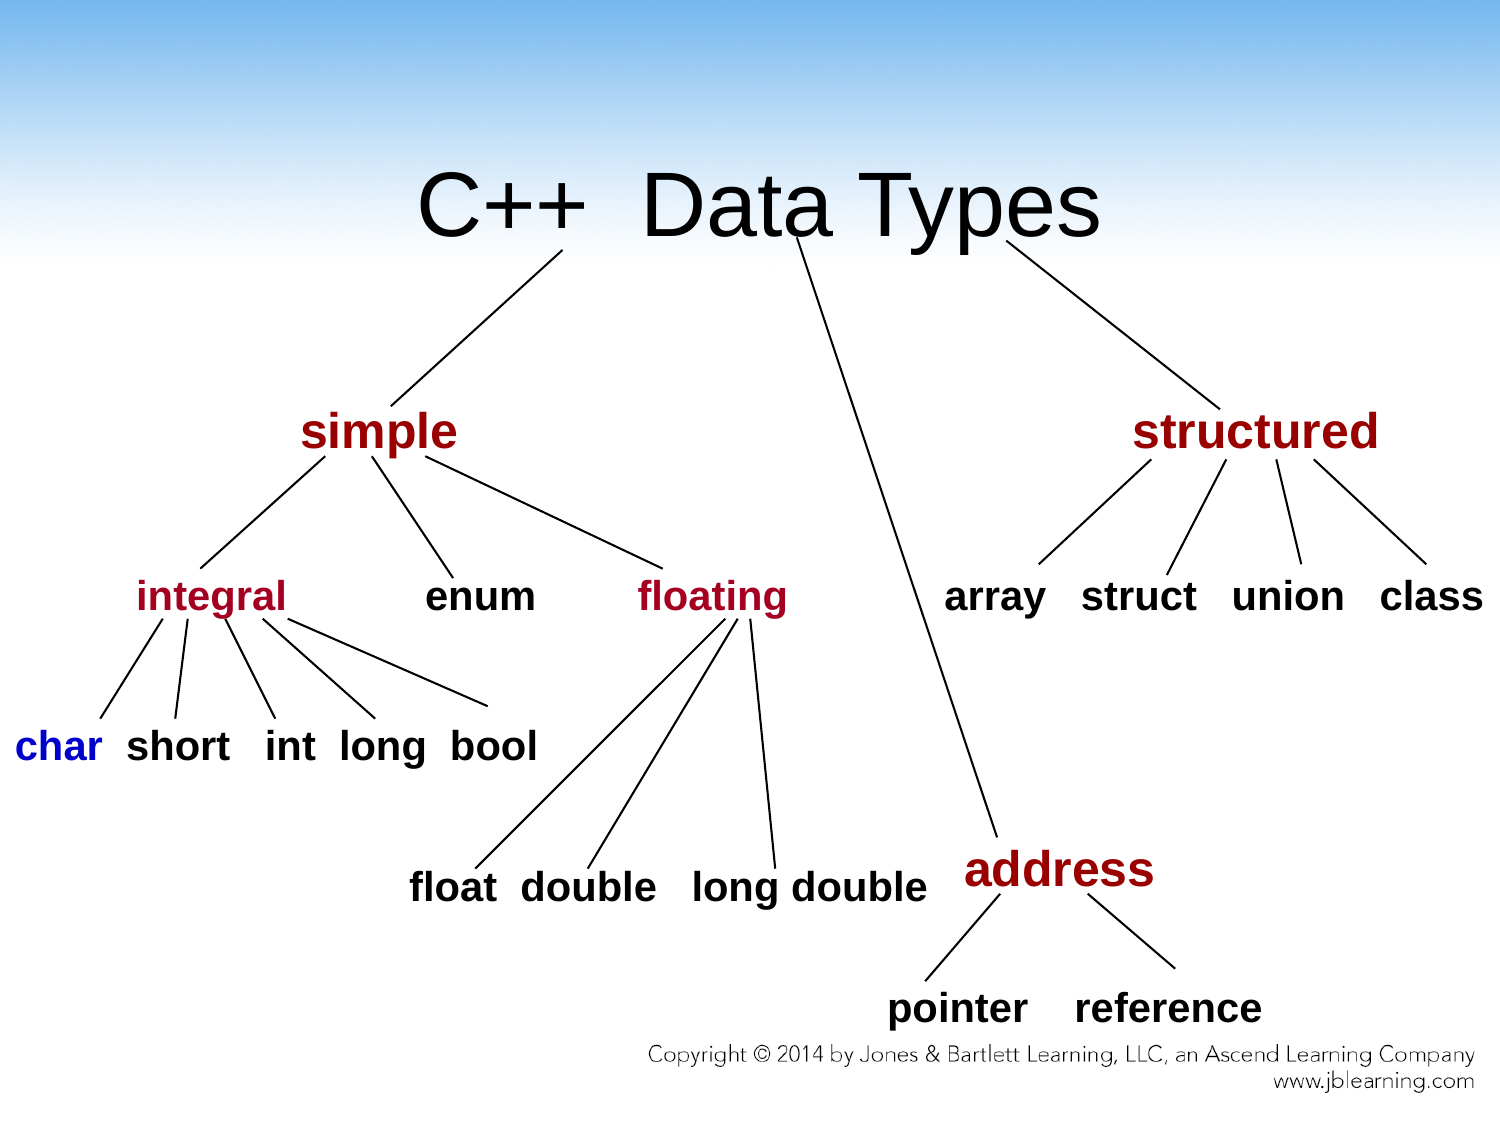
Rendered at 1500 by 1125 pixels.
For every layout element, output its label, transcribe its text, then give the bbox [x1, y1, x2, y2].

picture [0, 627, 1500, 1125]
text_box array struct union class [944, 561, 1500, 627]
text_box C++ Data Types [122, 106, 1398, 294]
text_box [872, 828, 1278, 1040]
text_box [1038, 459, 1427, 576]
text_box integral enum [109, 561, 392, 627]
picture [0, 0, 1500, 711]
text_box char short int long bool [0, 711, 389, 777]
text_box structured [1117, 391, 1396, 457]
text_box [394, 560, 943, 918]
text_box simple [285, 391, 474, 467]
